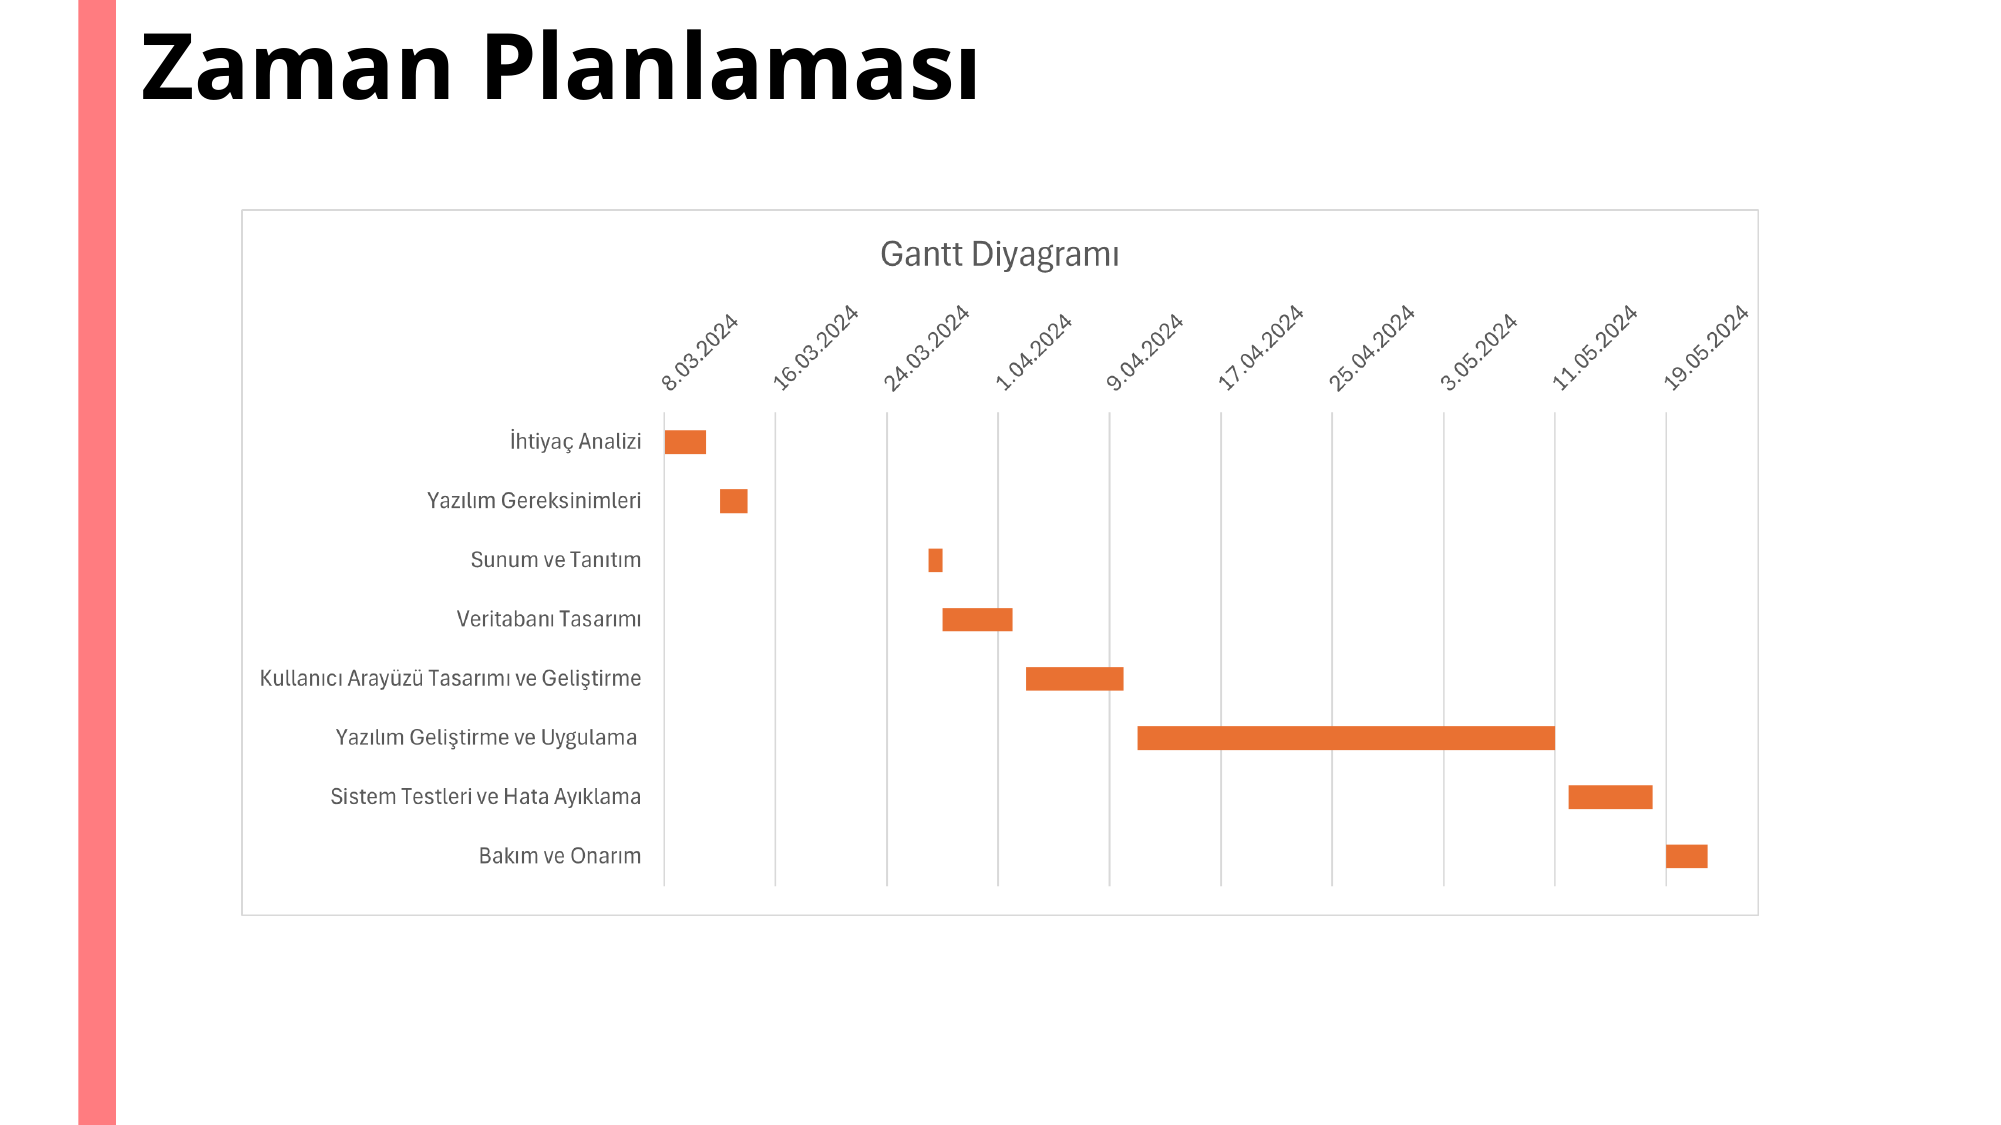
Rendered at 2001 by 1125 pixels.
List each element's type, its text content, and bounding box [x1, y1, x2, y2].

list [241, 209, 1759, 916]
title Zaman Planlaması [126, 13, 1936, 180]
